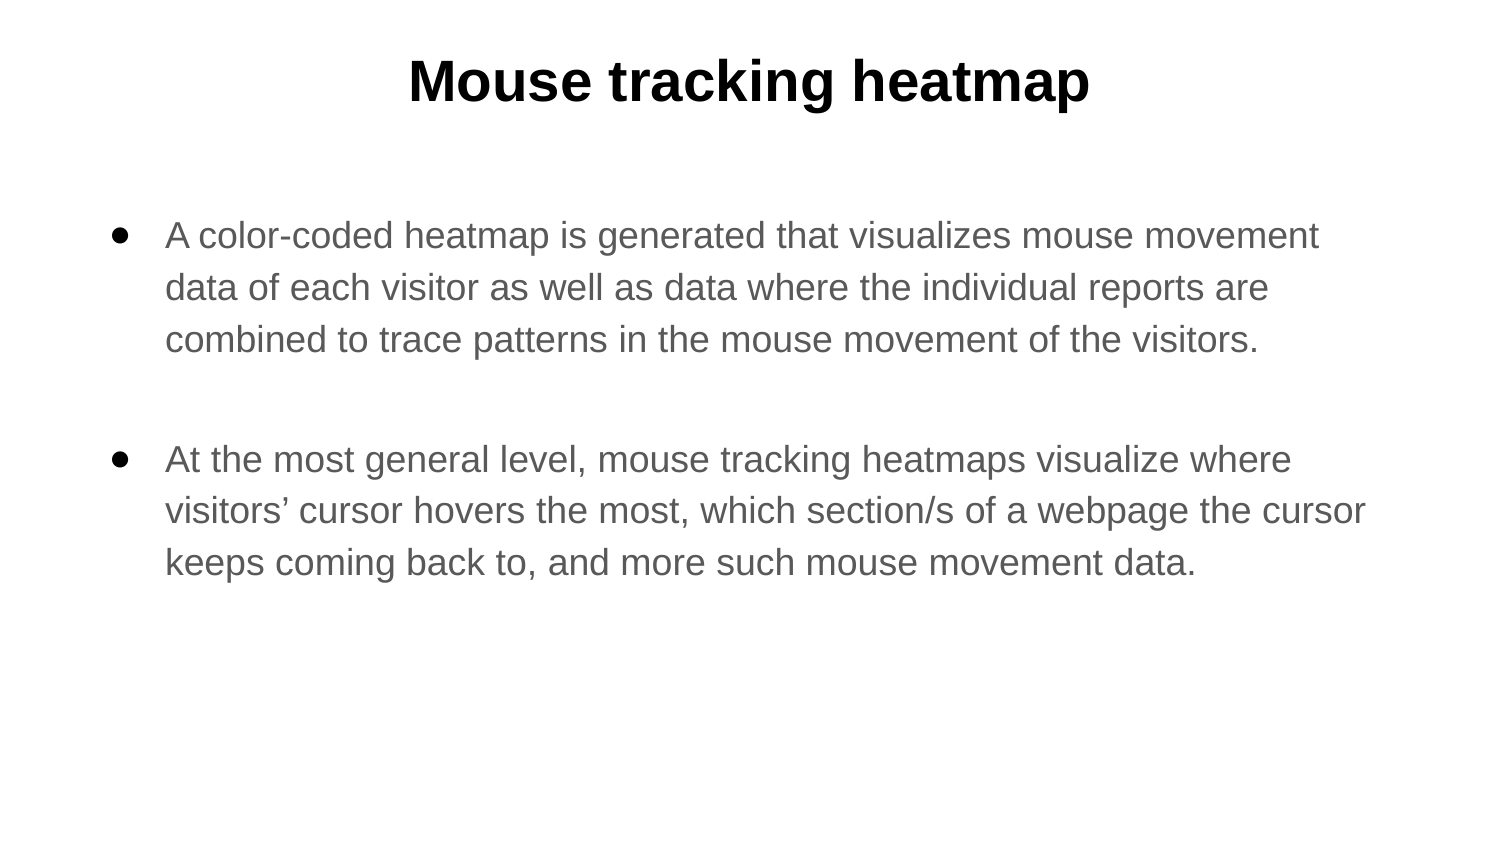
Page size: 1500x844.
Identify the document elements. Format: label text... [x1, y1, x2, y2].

list A color-coded heatmap is generated that visualizes mouse movement data of each visitor as well as data where the individual reports are combined to trace patterns in the mouse movement of the visitors. At the most general level, mouse tracking heatmaps visualize where visitors’ cursor hovers the most, which section/s of a webpage the cursor keeps coming back to, and more such mouse movement data. [75, 196, 1405, 754]
title Mouse tracking heatmap [75, 25, 1425, 131]
